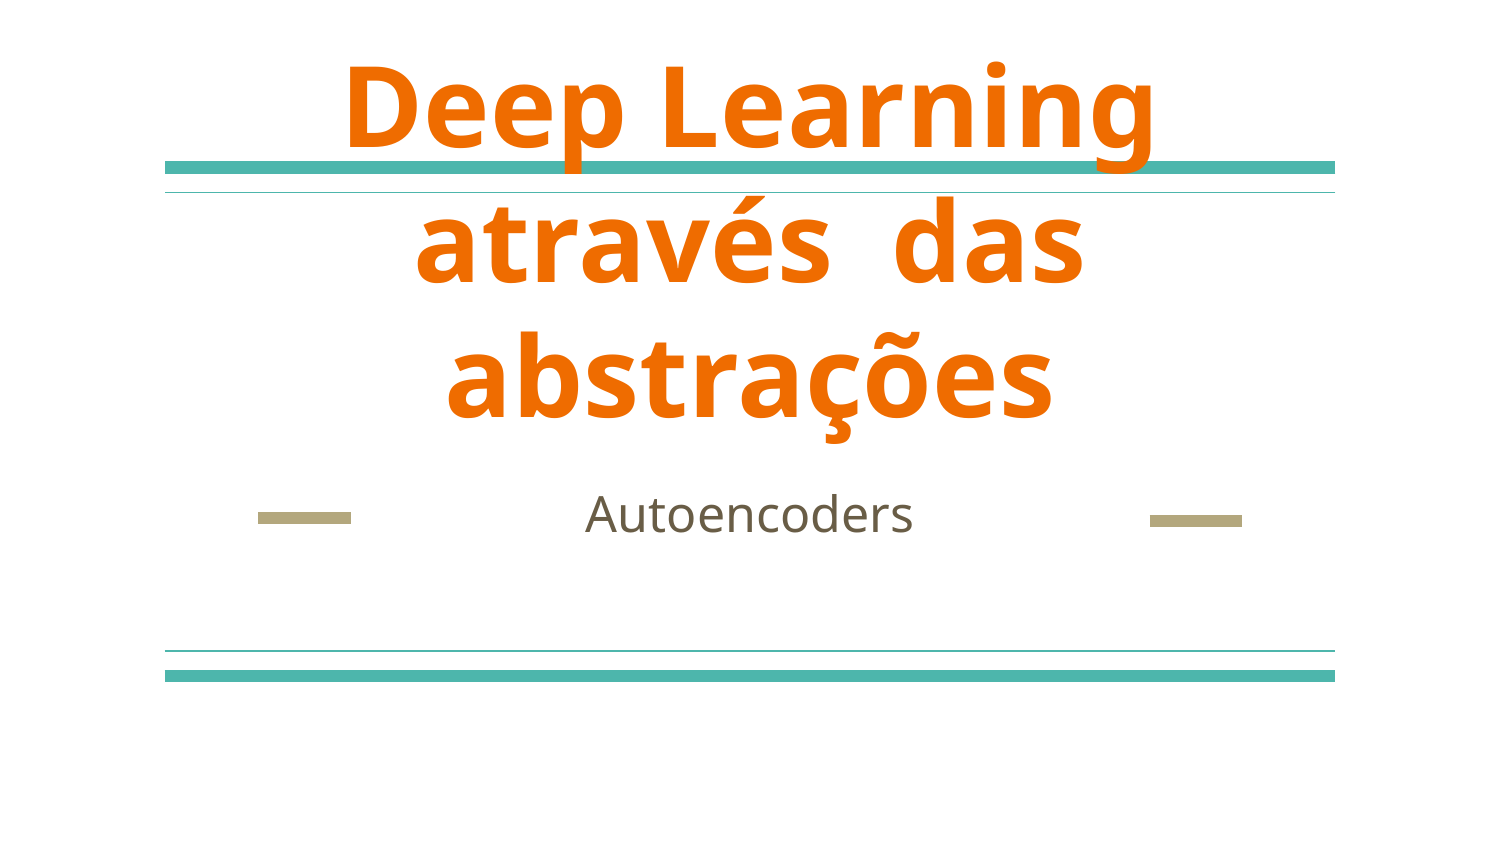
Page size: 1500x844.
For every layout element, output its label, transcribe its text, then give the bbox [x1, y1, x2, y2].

title Deep Learning através das abstrações [164, 287, 1336, 456]
subtitle Autoencoders [350, 467, 1150, 598]
